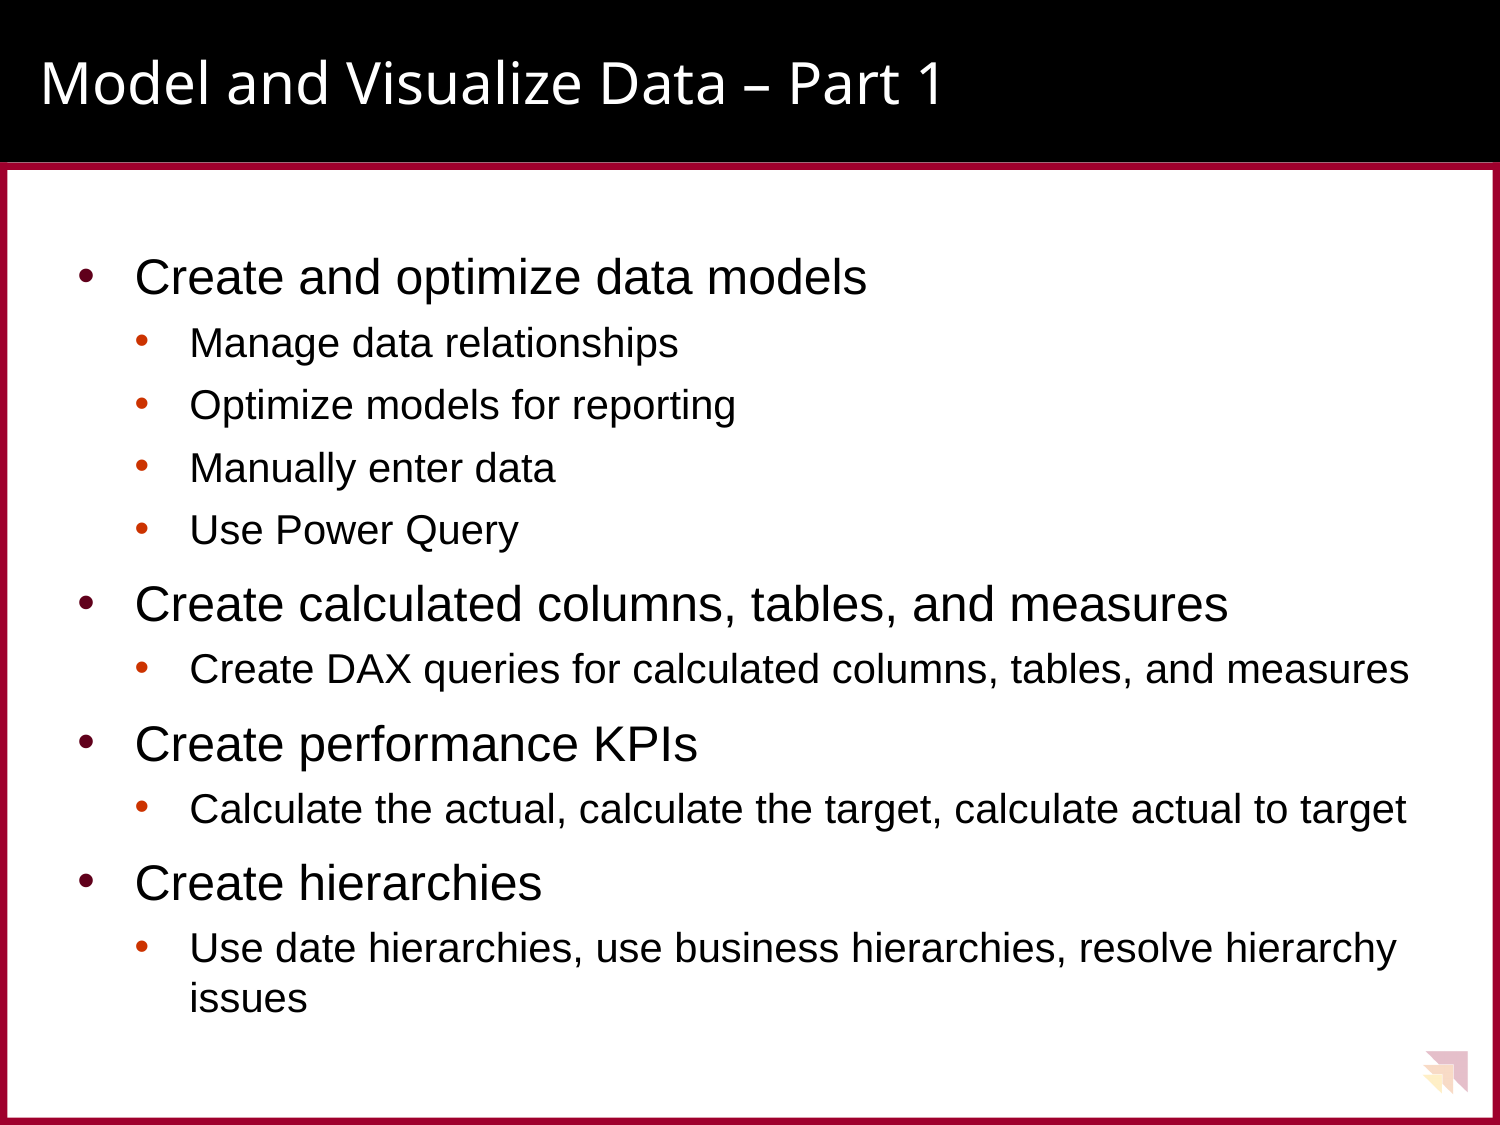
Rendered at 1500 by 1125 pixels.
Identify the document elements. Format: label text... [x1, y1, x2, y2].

title Model and Visualize Data – Part 1 [24, 12, 1438, 150]
list Create and optimize data models Manage data relationships Optimize models for reporting Manually enter data Use Power Query Create calculated columns, tables, and measures Create DAX queries for calculated columns, tables, and measures Create performance KPIs Calculate the actual, calculate the target, calculate actual to target Create hierarchies Use date hierarchies, use business hierarchies, resolve hierarchy issues [62, 237, 1438, 1088]
